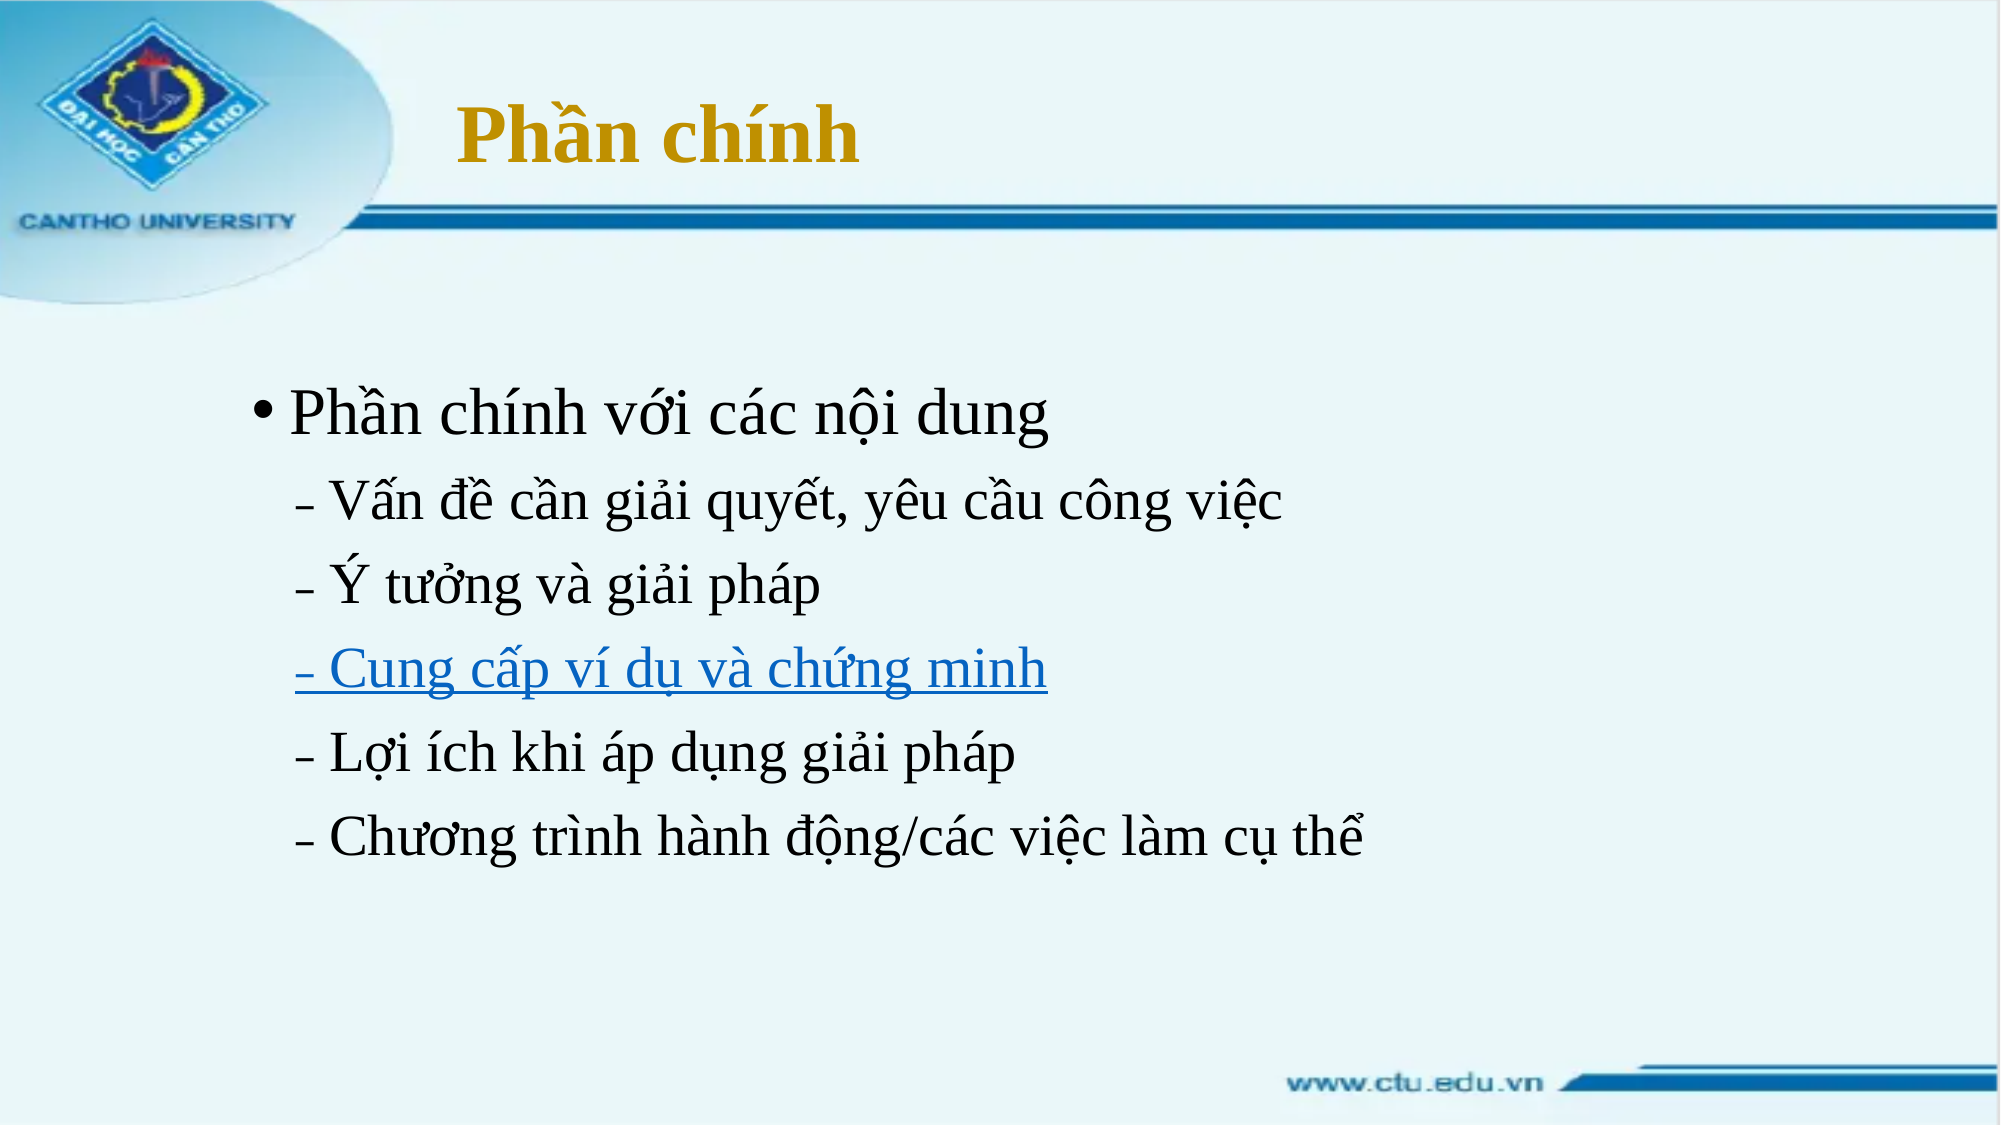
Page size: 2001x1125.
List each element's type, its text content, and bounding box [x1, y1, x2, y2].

list Phần chính với các nội dung ˗ Vấn đề cần giải quyết, yêu cầu công việc ˗ Ý tưởng và giải pháp ˗ Cung cấp ví dụ và chứng minh ˗ Lợi ích khi áp dụng giải pháp ˗ Chương trình hành động/các việc làm cụ thể [236, 369, 1962, 1083]
picture [0, 0, 2001, 1125]
title Phần chính [441, 26, 1626, 245]
